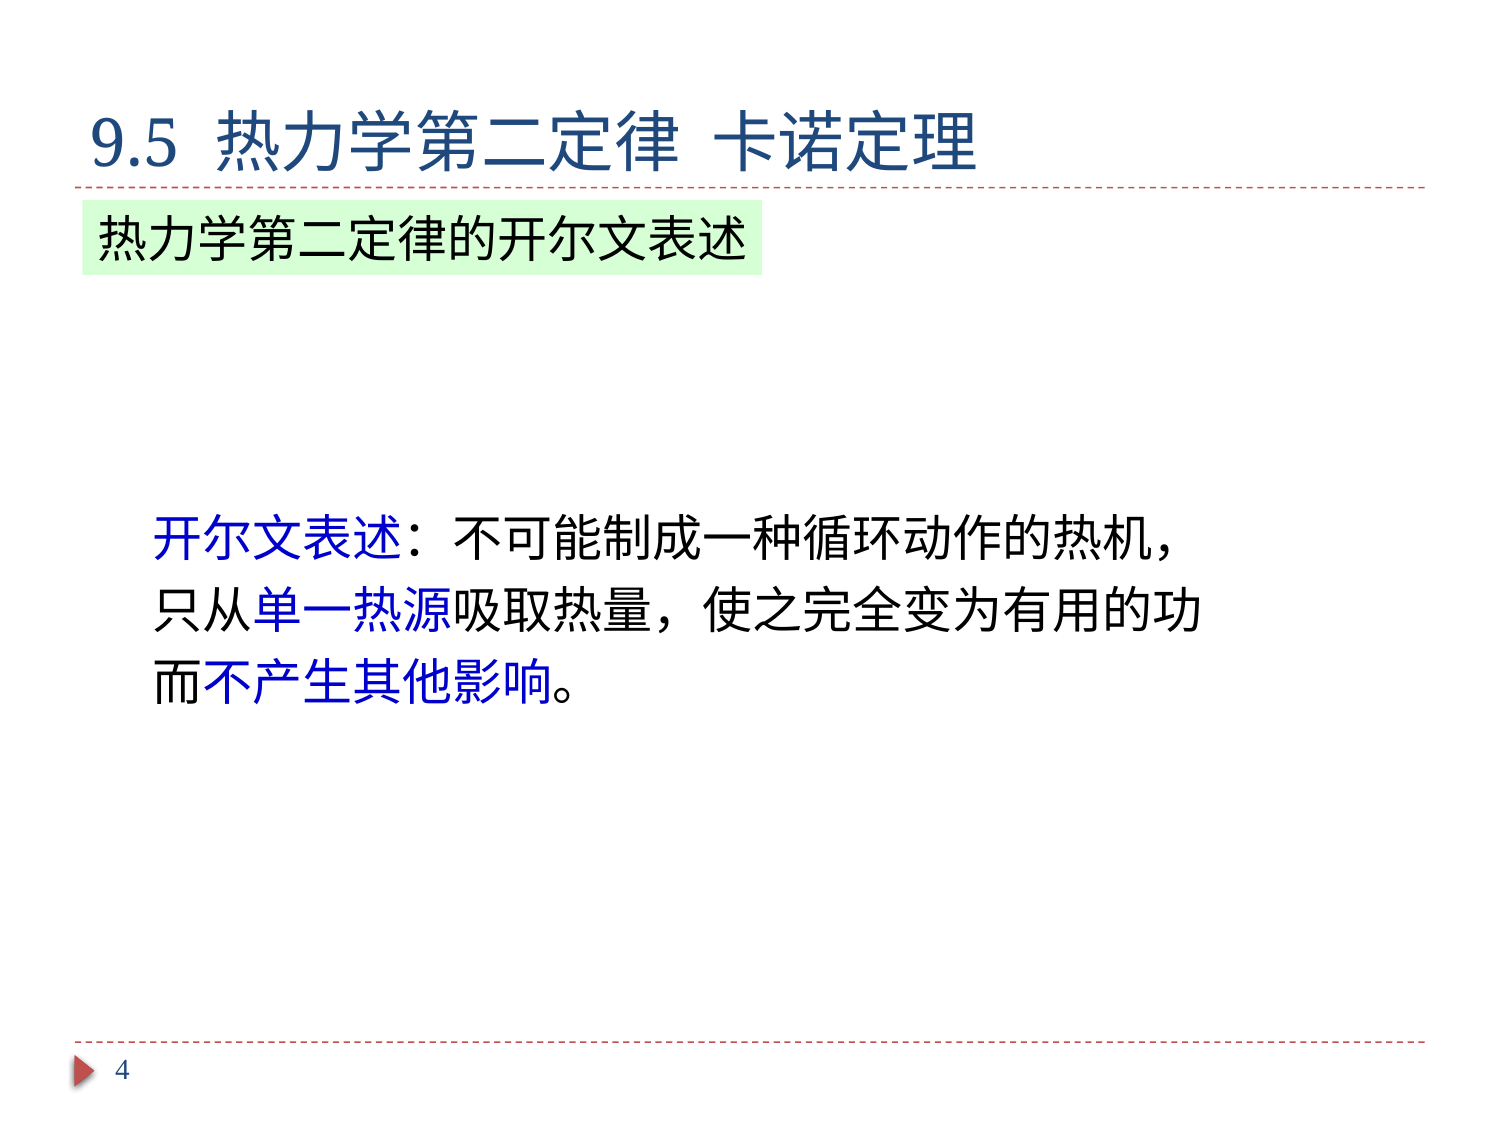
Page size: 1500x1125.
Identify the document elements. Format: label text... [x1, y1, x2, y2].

slide_number 4 [100, 1042, 426, 1103]
title 9.5 热力学第二定律 卡诺定理 [75, 37, 1425, 188]
text_box 开尔文表述：不可能制成一种循环动作的热机，只从单一热源吸取热量，使之完全变为有用的功而不产生其他影响。 [137, 487, 1225, 719]
text_box 热力学第二定律的开尔文表述 [82, 200, 763, 275]
